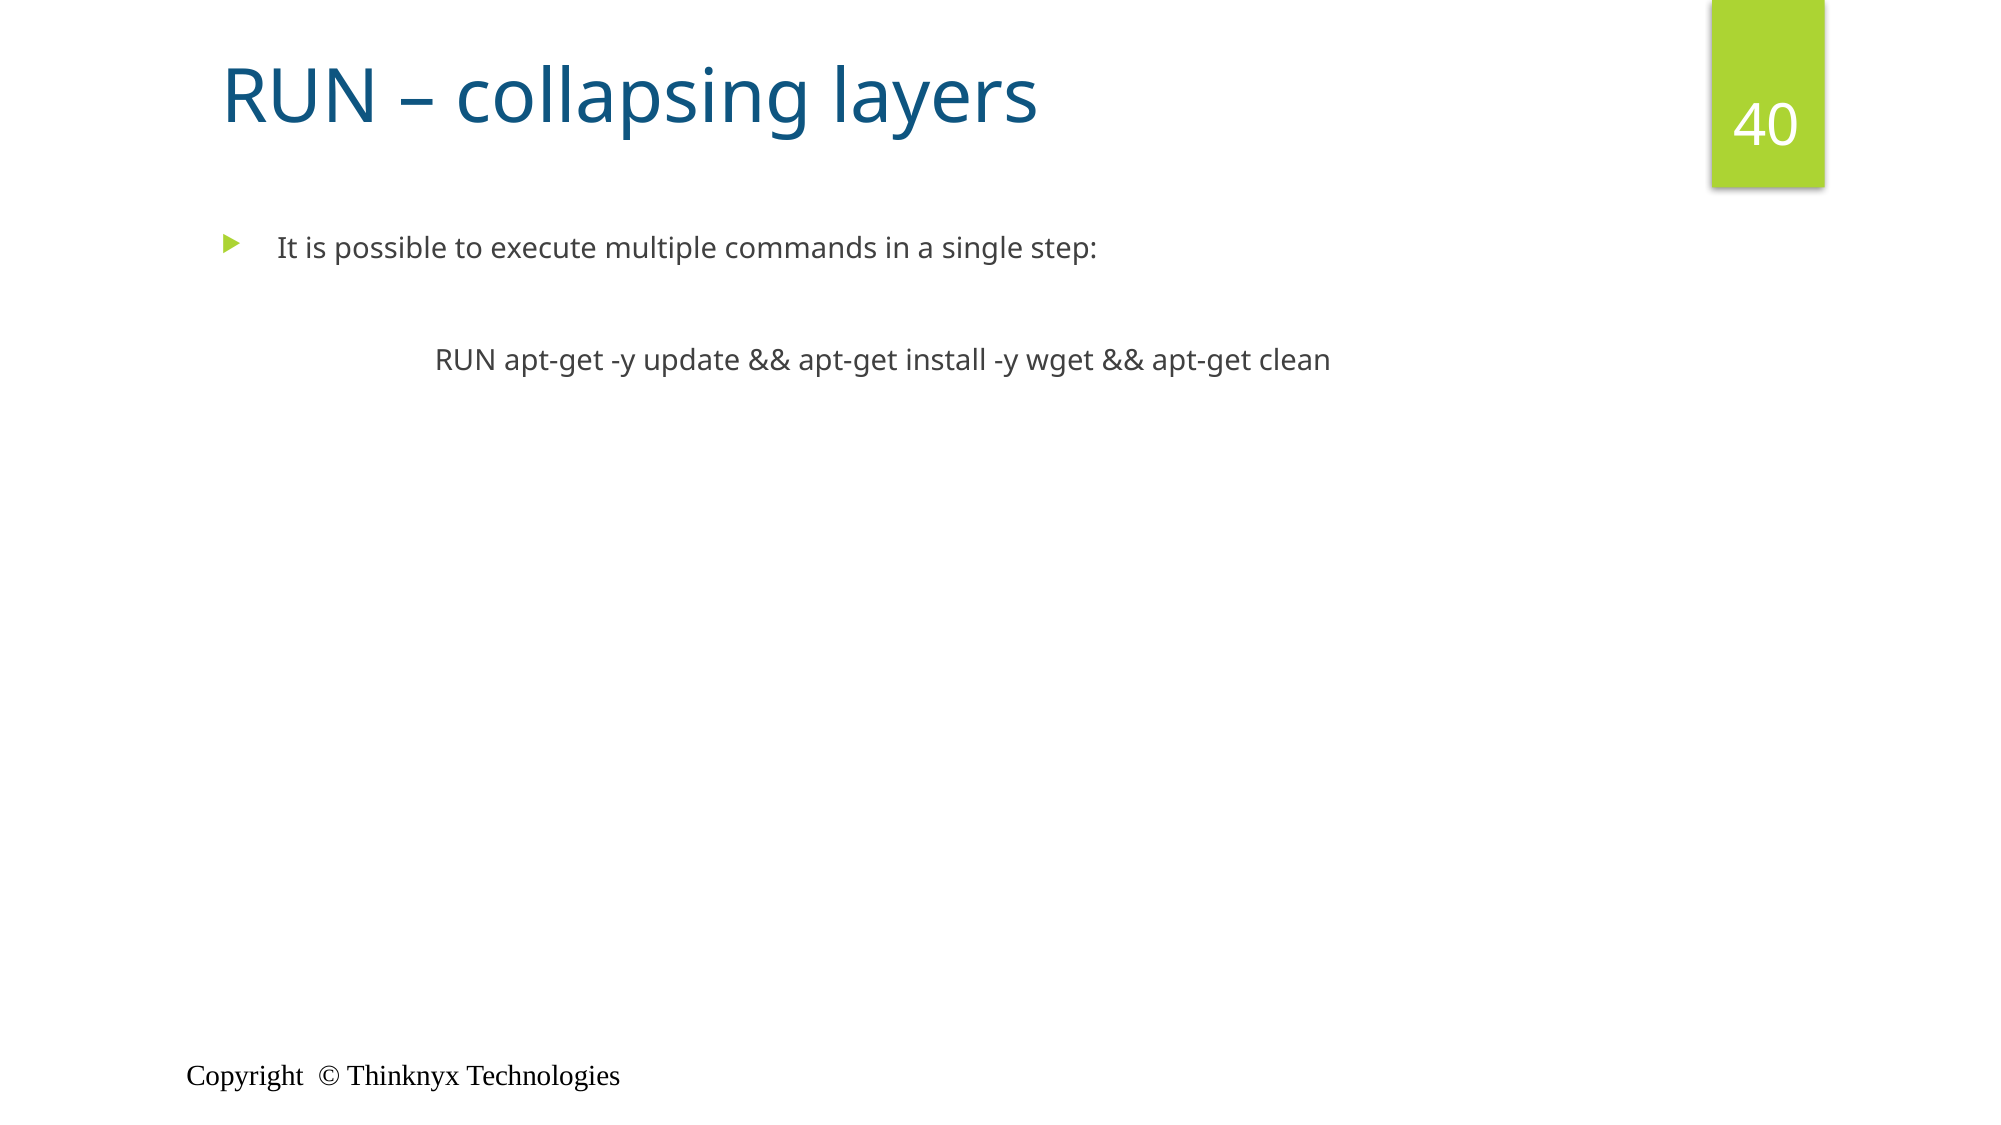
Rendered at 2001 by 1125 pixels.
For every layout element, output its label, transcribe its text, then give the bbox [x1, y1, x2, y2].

list It is possible to execute multiple commands in a single step: RUN apt-get -y update && apt-get install -y wget && apt-get clean [206, 156, 1594, 969]
title RUN – collapsing layers [206, 23, 1557, 162]
slide_number 40 [1698, 48, 1836, 175]
footer Copyright © Thinknyx Technologies [86, 1048, 720, 1099]
